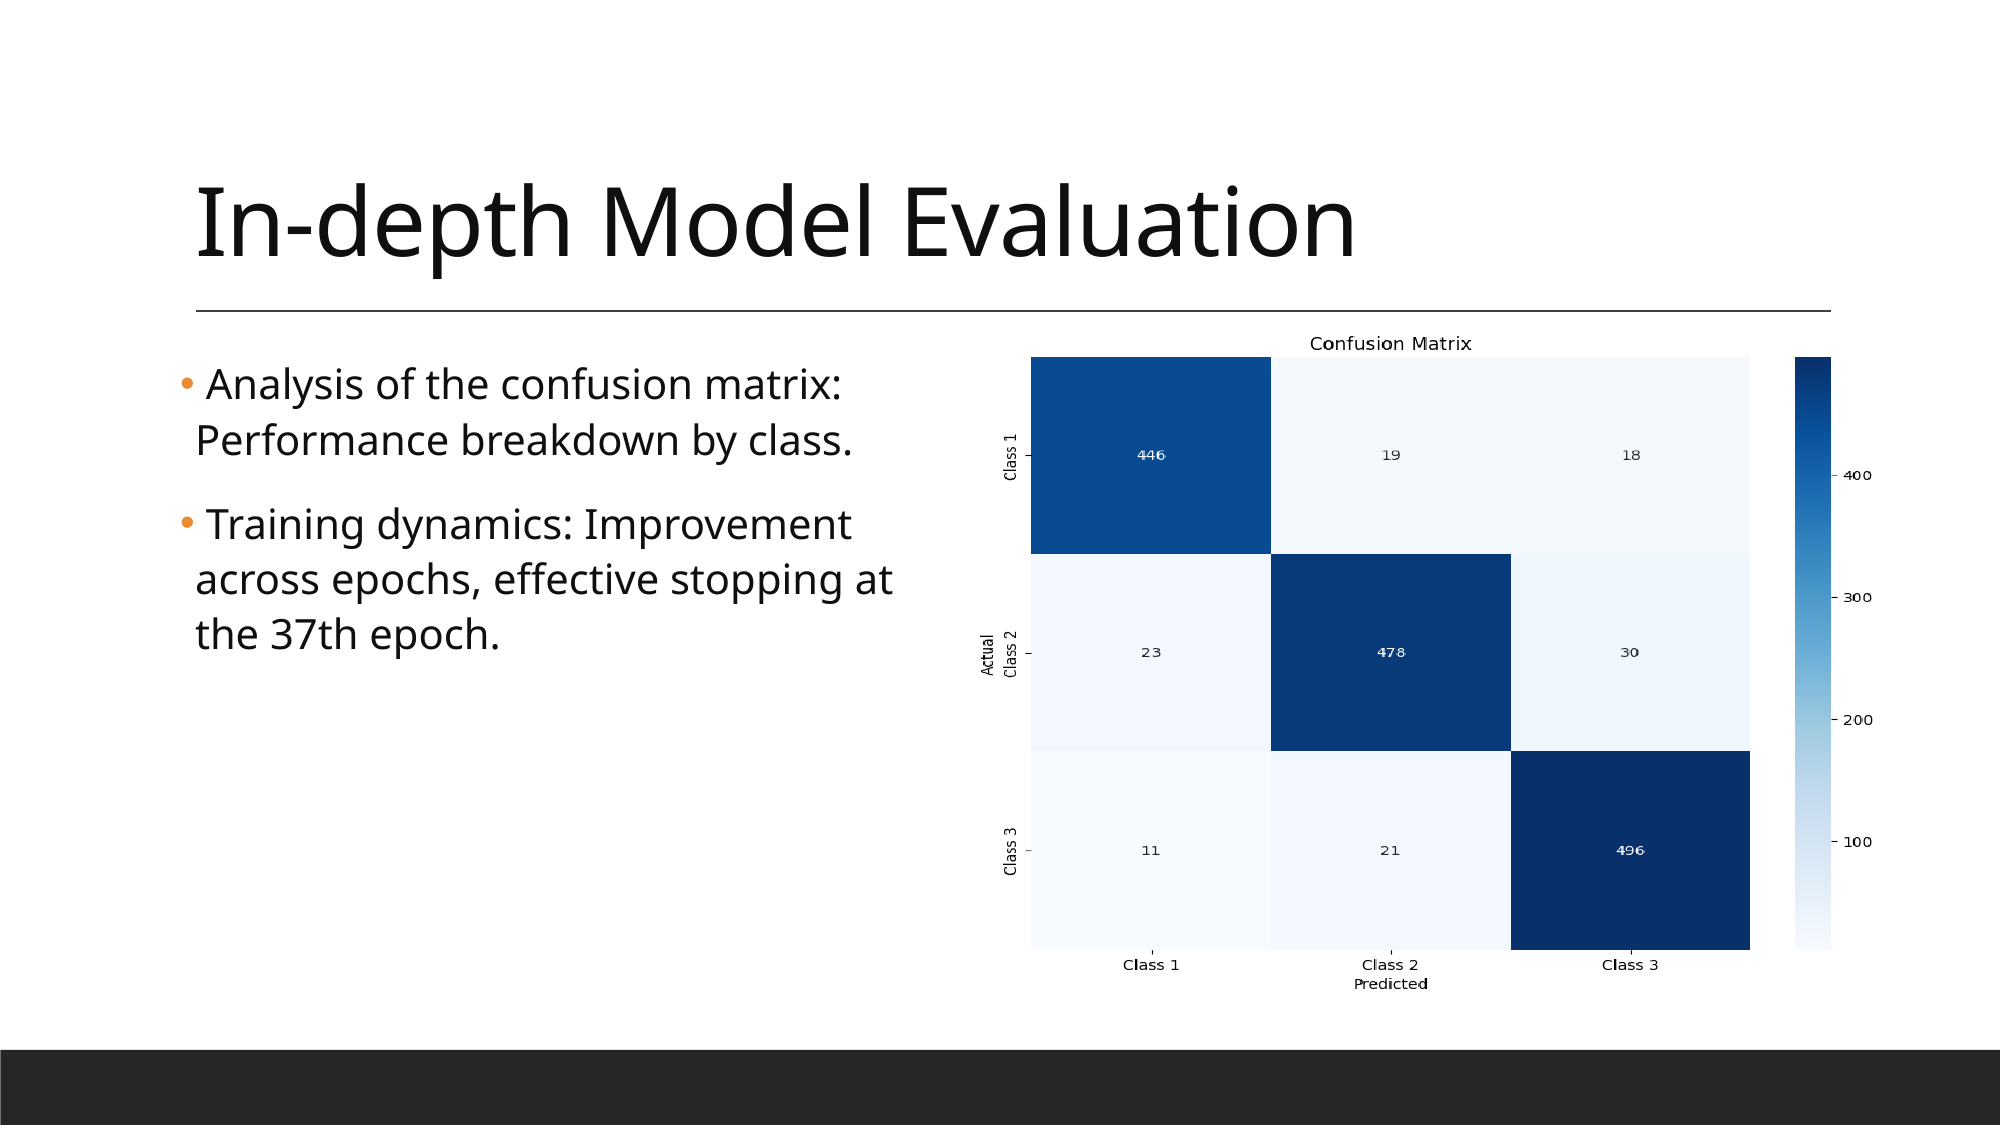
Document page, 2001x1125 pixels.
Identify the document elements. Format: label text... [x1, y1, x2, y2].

picture [969, 325, 1885, 1001]
list Analysis of the confusion matrix: Performance breakdown by class. Training dynamics: Improvement across epochs, effective stopping at the 37th epoch. [180, 345, 953, 1020]
title In-depth Model Evaluation [180, 47, 1830, 285]
